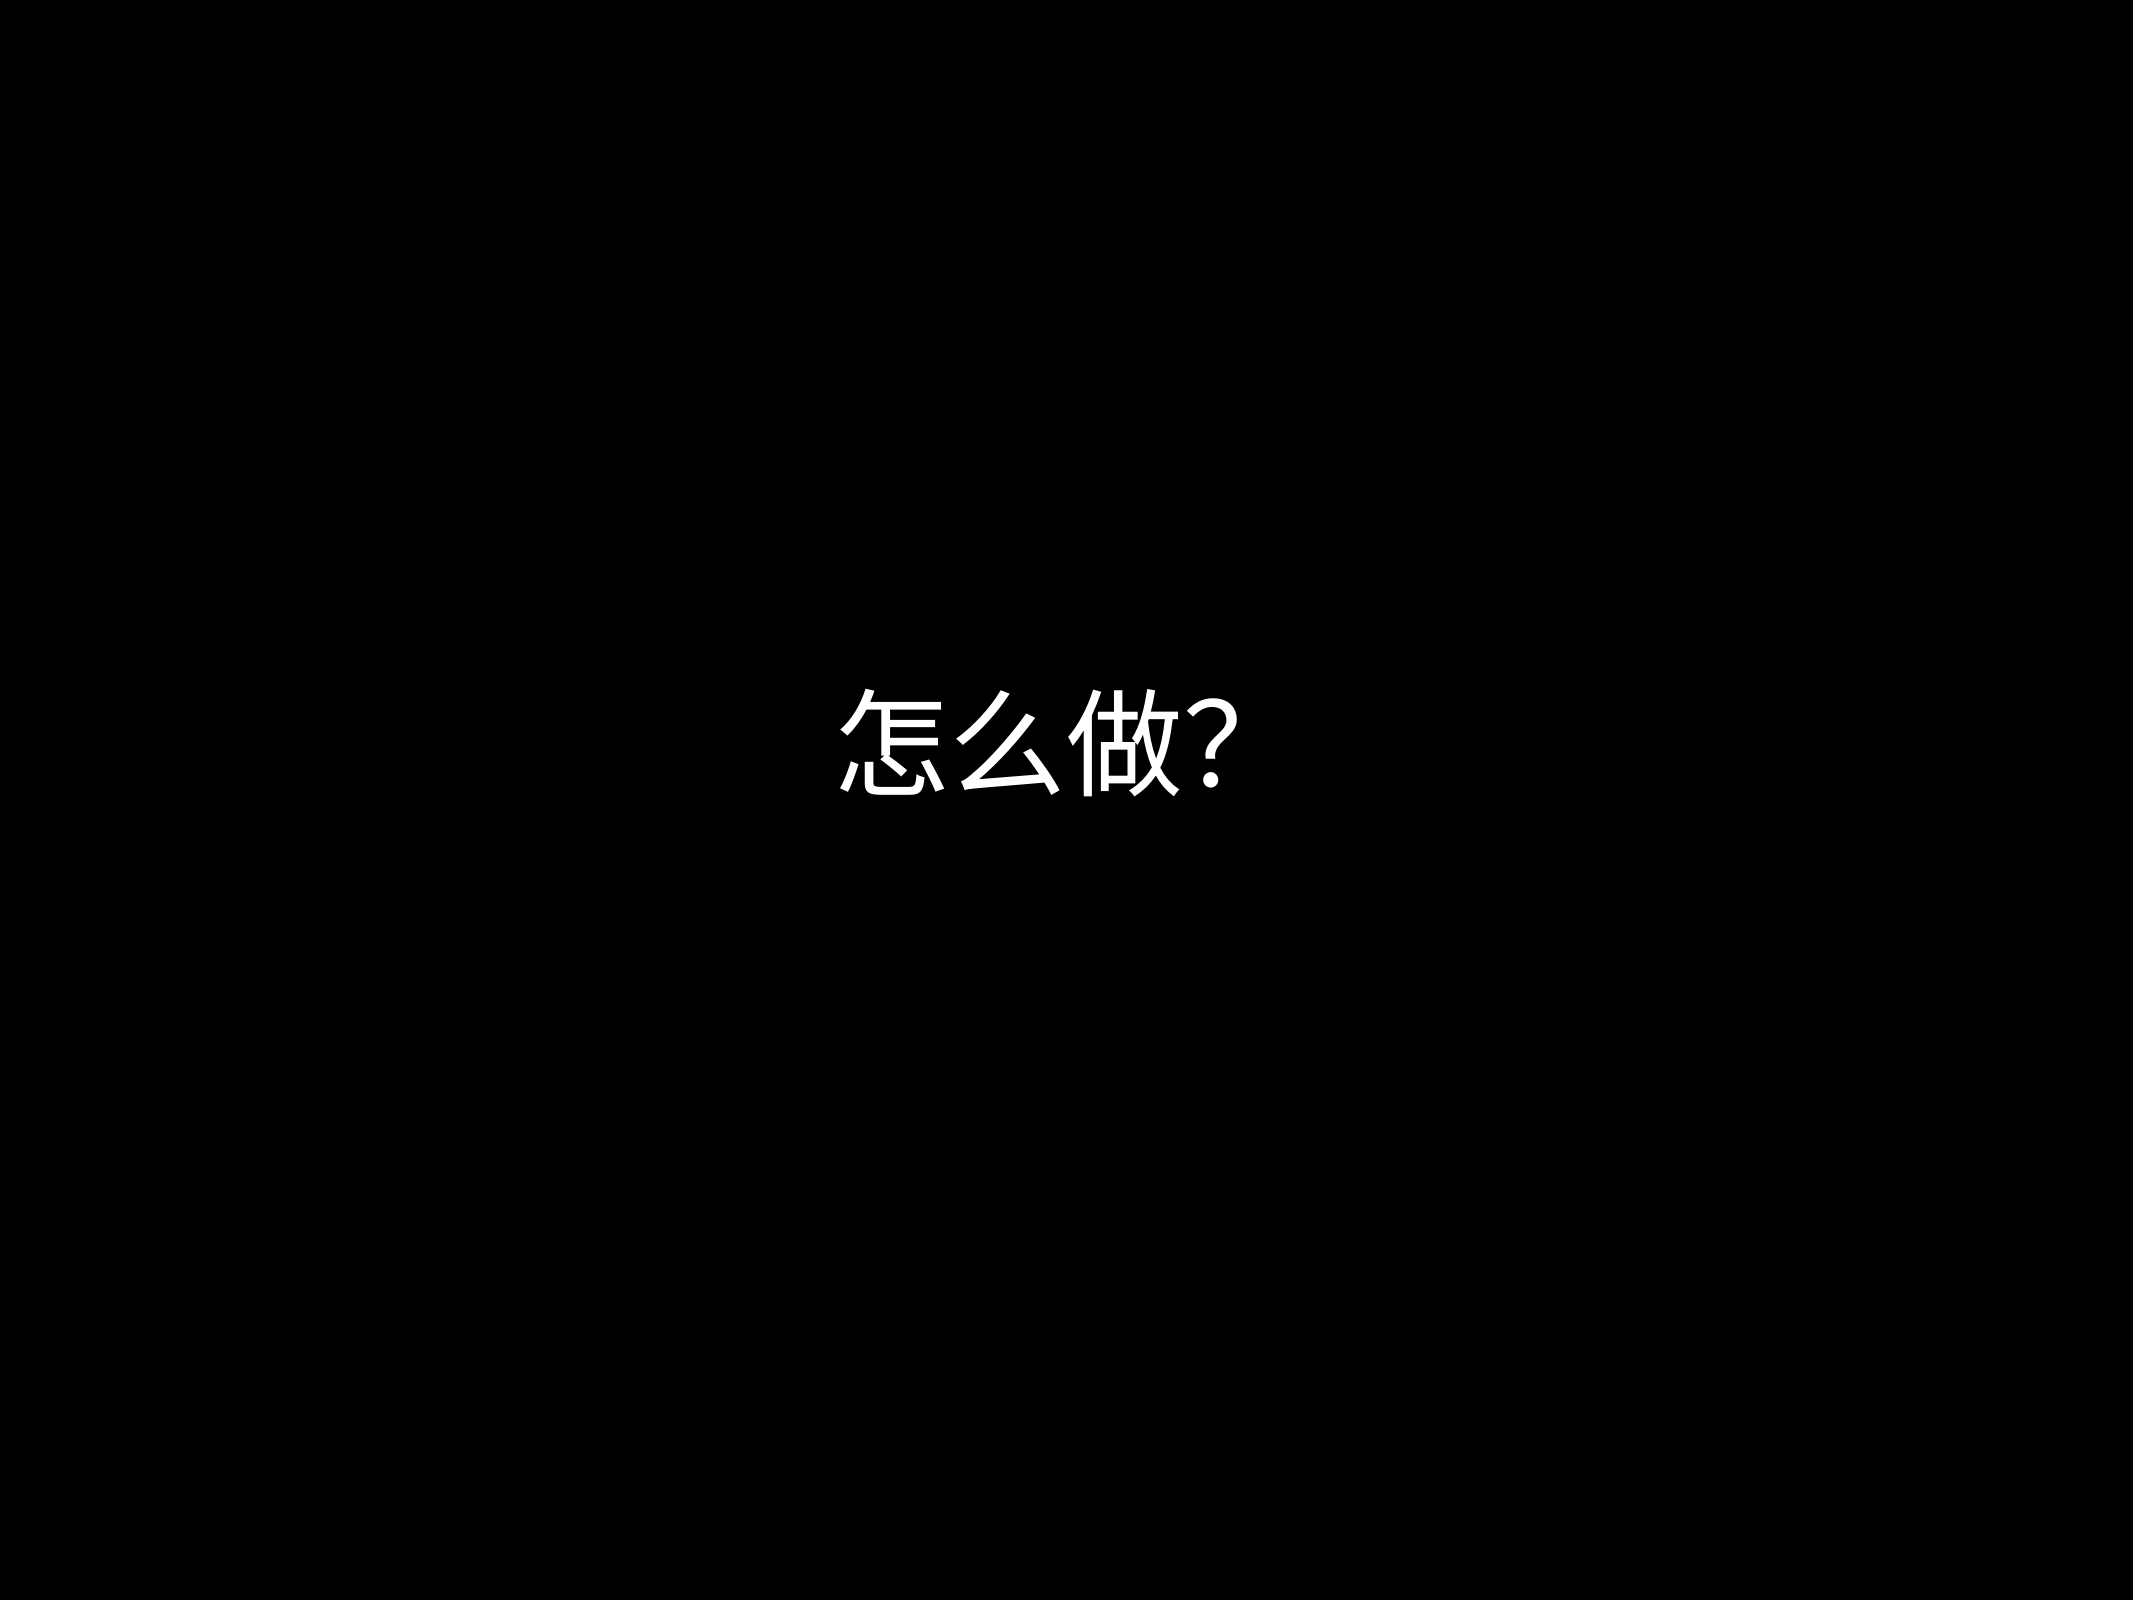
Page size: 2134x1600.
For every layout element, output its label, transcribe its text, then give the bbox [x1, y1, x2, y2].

title 怎么做？ [207, 268, 1926, 811]
